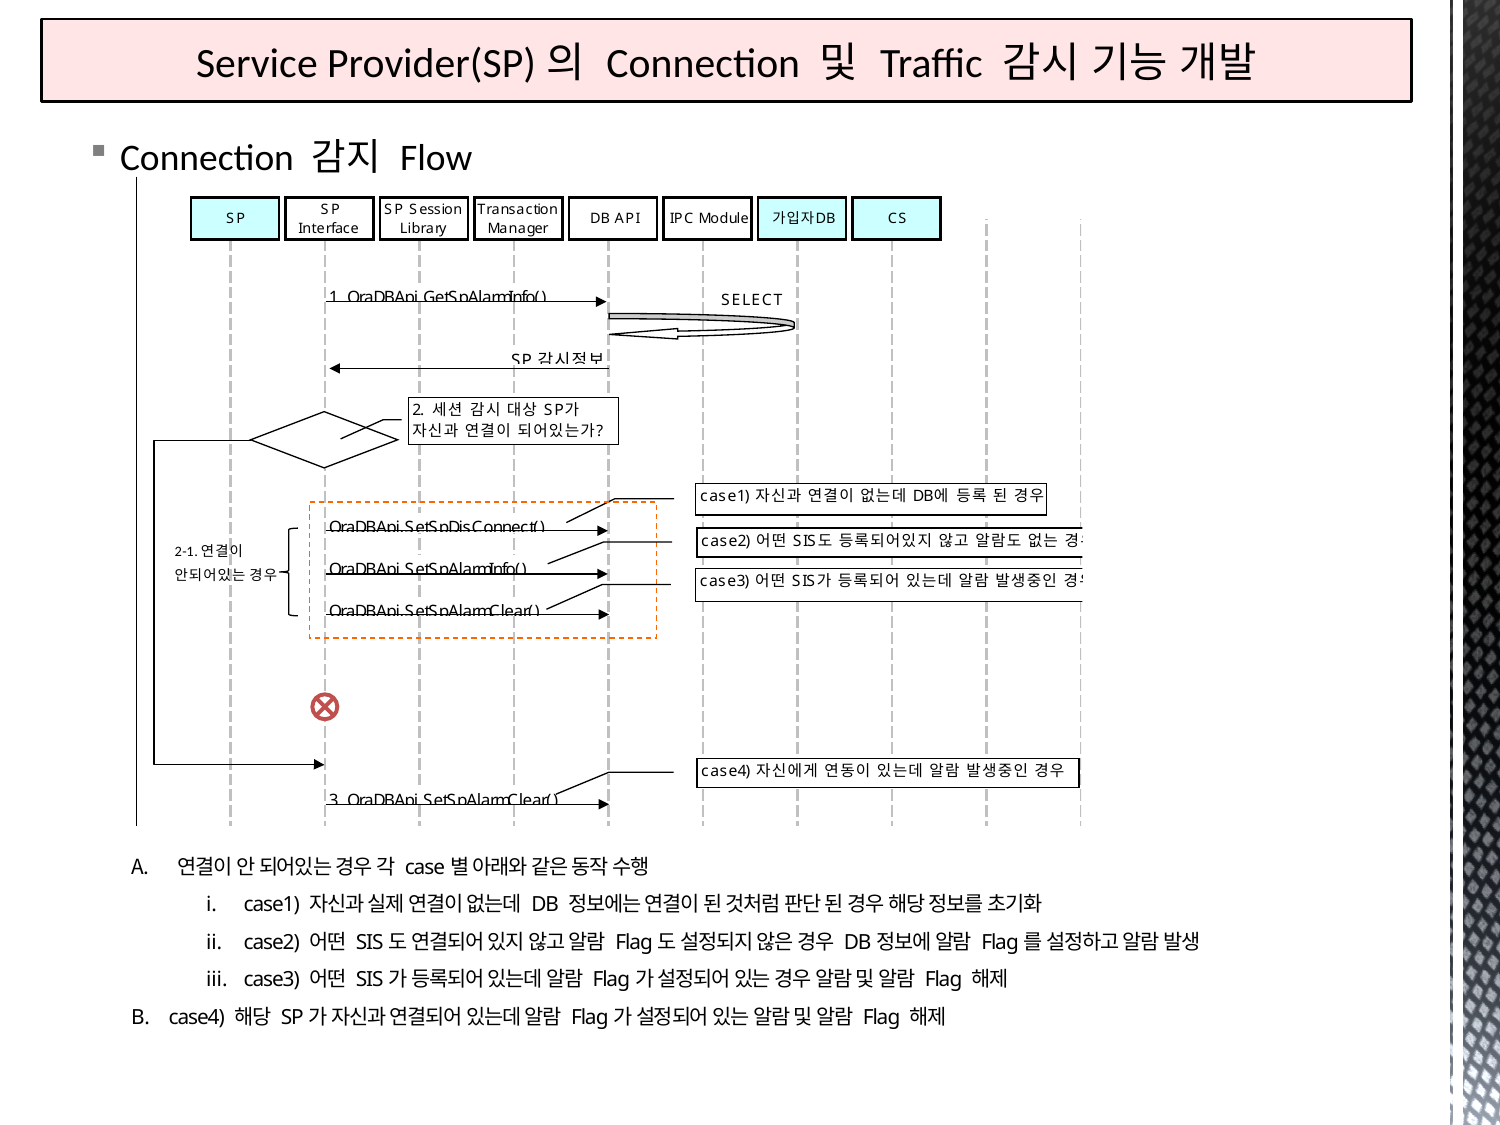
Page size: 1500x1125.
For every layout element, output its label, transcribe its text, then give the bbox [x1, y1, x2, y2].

picture [135, 176, 1083, 828]
text_box Service Provider(SP)의 Connection 및 Traffic 감시 기능 개발 [40, 18, 1413, 103]
text_box 연결이 안 되어있는 경우 각 case별 아래와 같은 동작 수행 case1) 자신과 실제 연결이 없는데 DB 정보에는 연결이 된 것처럼 판단 된 경우 해당 정보를 초기화 case2) 어떤 SIS도 연결되어 있지 않고 알람 Flag도 설정되지 않은 경우 DB정보에 알람 Flag를 설정하고 알람 발생 case3) 어떤 SIS가 등록되어 있는데 알람 Flag가 설정되어 있는 경우 알람 및 알람 Flag 해제 case4) 해당 SP가 자신과 연결되어 있는데 알람 Flag가 설정되어 있는 알람 및 알람 Flag 해제 [41, 846, 1447, 1036]
list Connection 감지 Flow [75, 125, 1400, 846]
picture [1447, 0, 1500, 1125]
